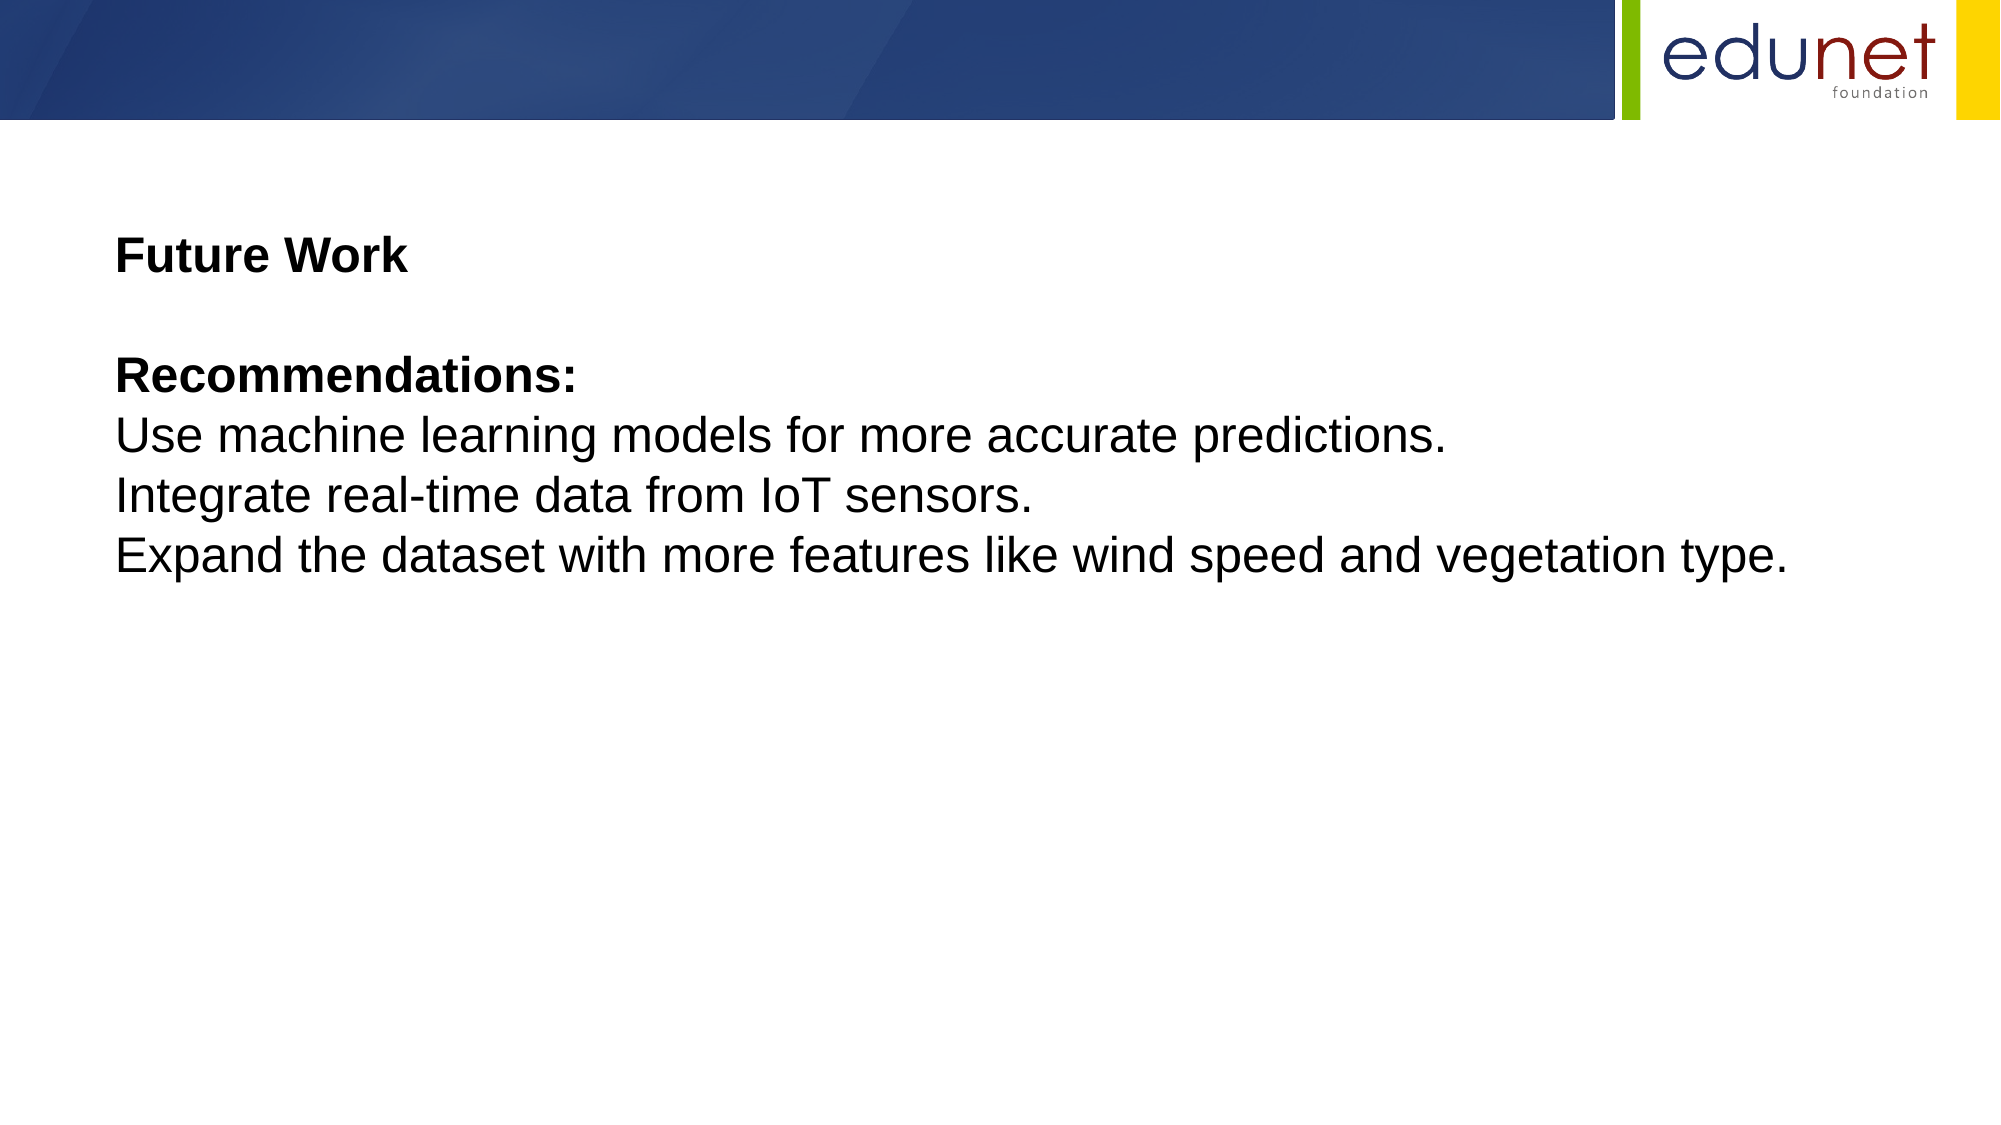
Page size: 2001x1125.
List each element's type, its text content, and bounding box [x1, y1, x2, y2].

picture [1652, 12, 1948, 108]
text_box Future Work Recommendations: Use machine learning models for more accurate predictions. Integrate real-time data from IoT sensors. Expand the dataset with more features like wind speed and vegetation type. [99, 215, 1957, 651]
